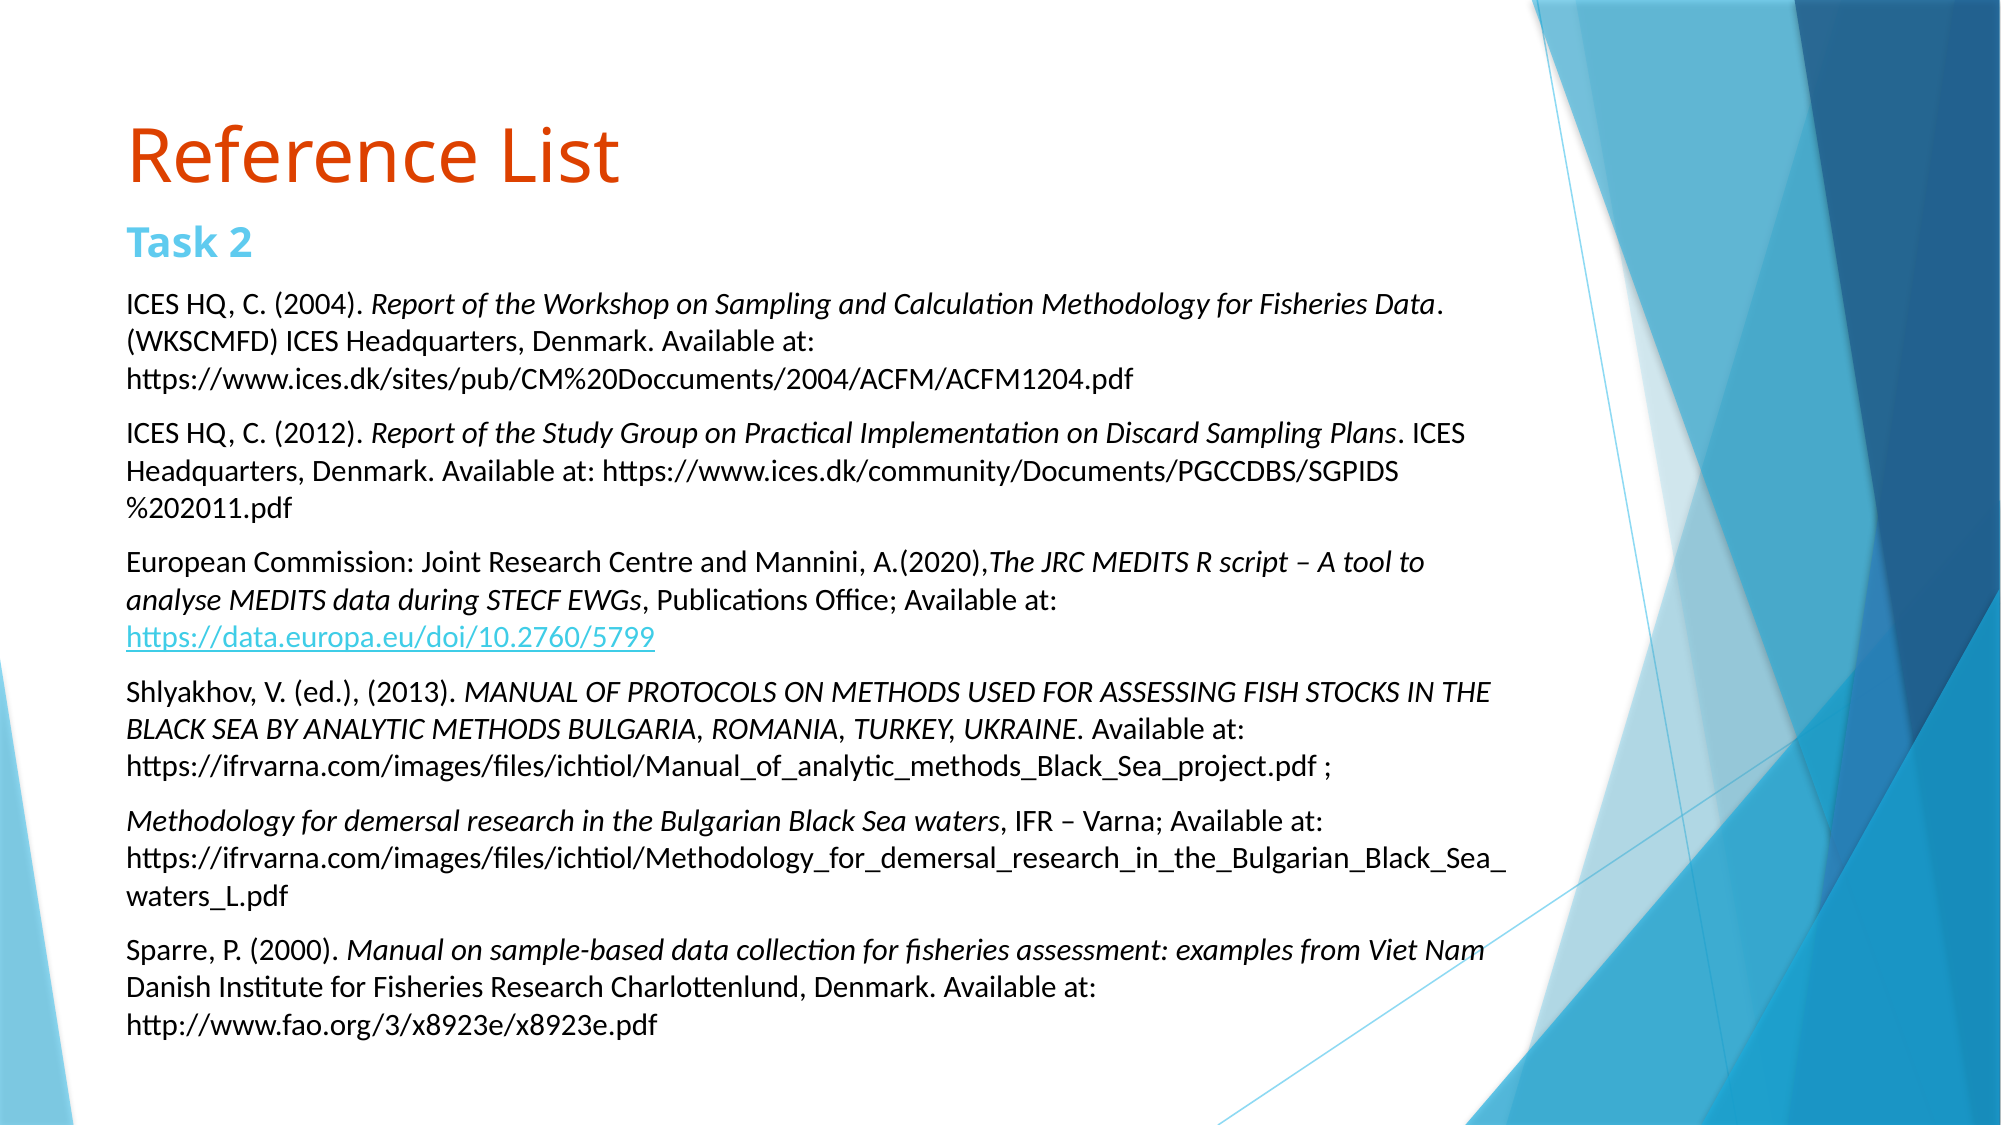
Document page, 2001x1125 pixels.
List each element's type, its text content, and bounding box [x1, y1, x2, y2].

title Reference List [111, 99, 1522, 208]
list Task 2 ICES HQ, C. (2004). Report of the Workshop on Sampling and Calculation Methodology for Fisheries Data. (WKSCMFD) ICES Headquarters, Denmark. Available at: https://www.ices.dk/sites/pub/CM%20Doccuments/2004/ACFM/ACFM1204.pdf ICES HQ, C. (2012). Report of the Study Group on Practical Implementation on Discard Sampling Plans. ICES Headquarters, Denmark. Available at: https://www.ices.dk/community/Documents/PGCCDBS/SGPIDS%202011.pdf European Commission: Joint Research Centre and Mannini, A.(2020),The JRC MEDITS R script – A tool to analyse MEDITS data during STECF EWGs, Publications Office; Available at: https://data.europa.eu/doi/10.2760/5799 Shlyakhov, V. (ed.), (2013). MANUAL OF PROTOCOLS ON METHODS USED FOR ASSESSING FISH STOCKS IN THE BLACK SEA BY ANALYTIC METHODS BULGARIA, ROMANIA, TURKEY, UKRAINE. Available at: https://ifrvarna.com/images/files/ichtiol/Manual_of_analytic_methods_Black_Sea_project.pdf ; Methodology for demersal research in the Bulgarian Black Sea waters, IFR – Varna; Available at: https://ifrvarna.com/images/files/ichtiol/Methodology_for_demersal_research_in_the_Bulgarian_Black_Sea_waters_L.pdf Sparre, P. (2000). Manual on sample-based data collection for fisheries assessment: examples from Viet Nam Danish Institute for Fisheries Research Charlottenlund, Denmark. Available at: http://www.fao.org/3/x8923e/x8923e.pdf [111, 208, 1522, 1058]
